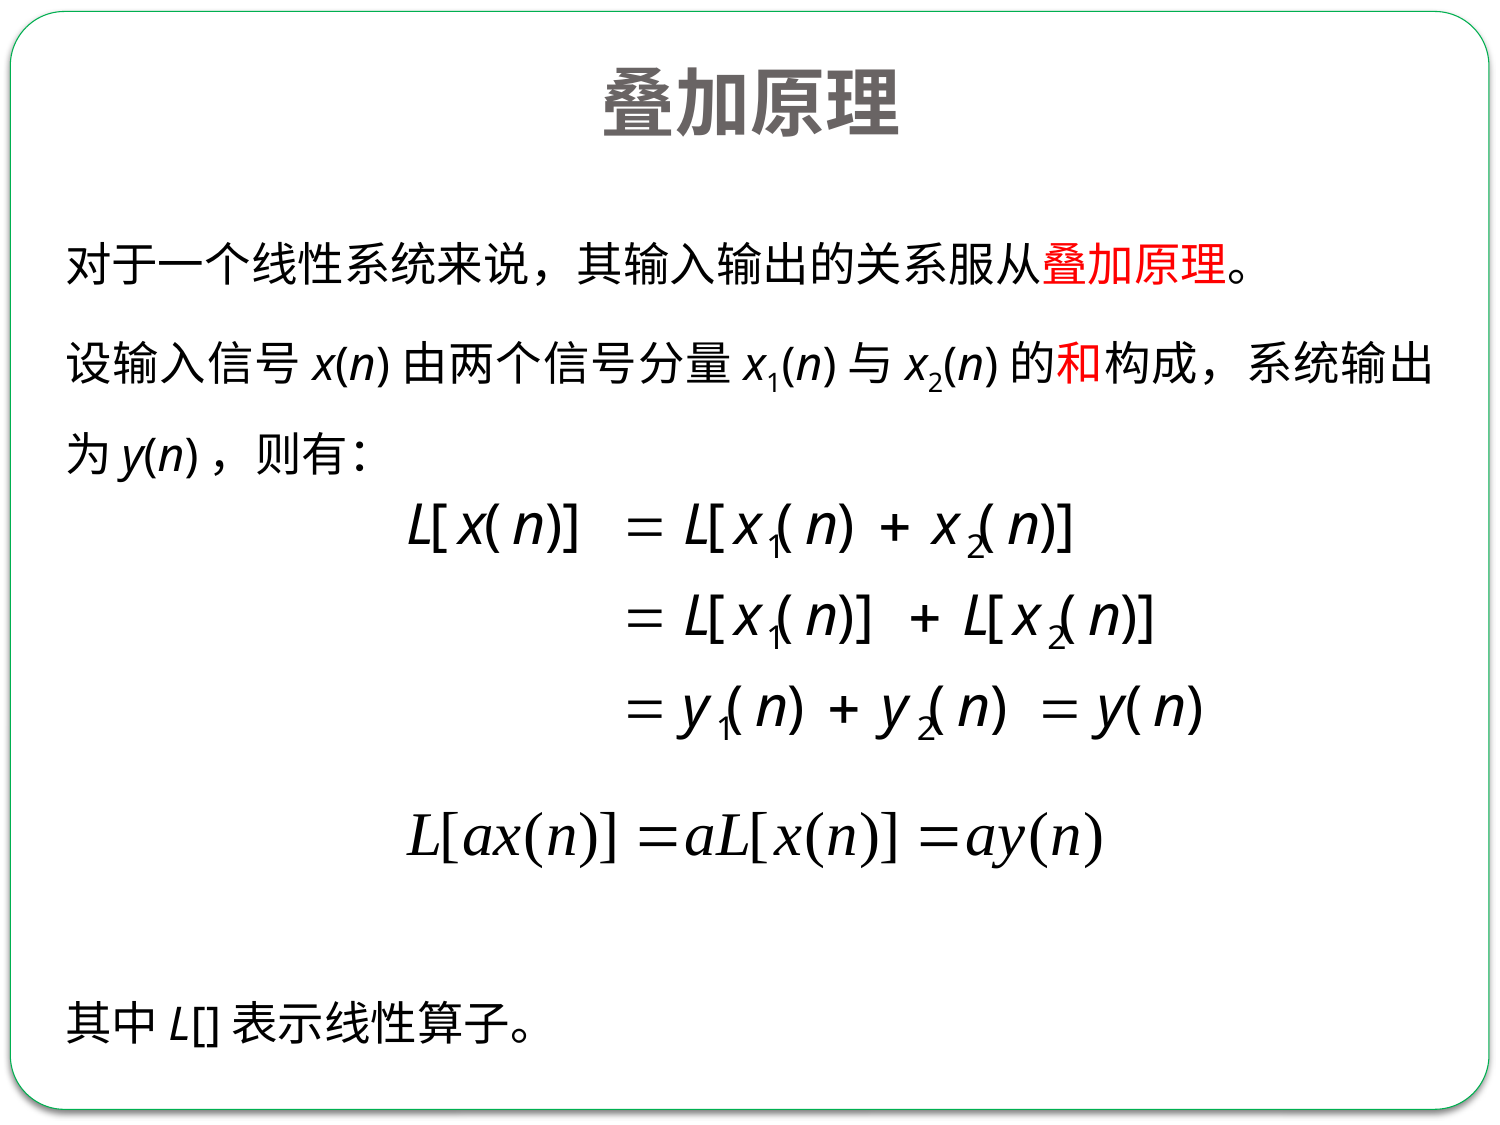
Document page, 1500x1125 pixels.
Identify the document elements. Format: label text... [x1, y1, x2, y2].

list 对于一个线性系统来说，其输入输出的关系服从叠加原理。 设输入信号x(n)由两个信号分量x1(n)与x2(n)的和构成，系统输出为y(n)，则有： 其中L[]表示线性算子。 [50, 200, 1450, 1059]
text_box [395, 798, 1117, 882]
title 叠加原理 [50, 31, 1450, 161]
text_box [296, 484, 1215, 754]
